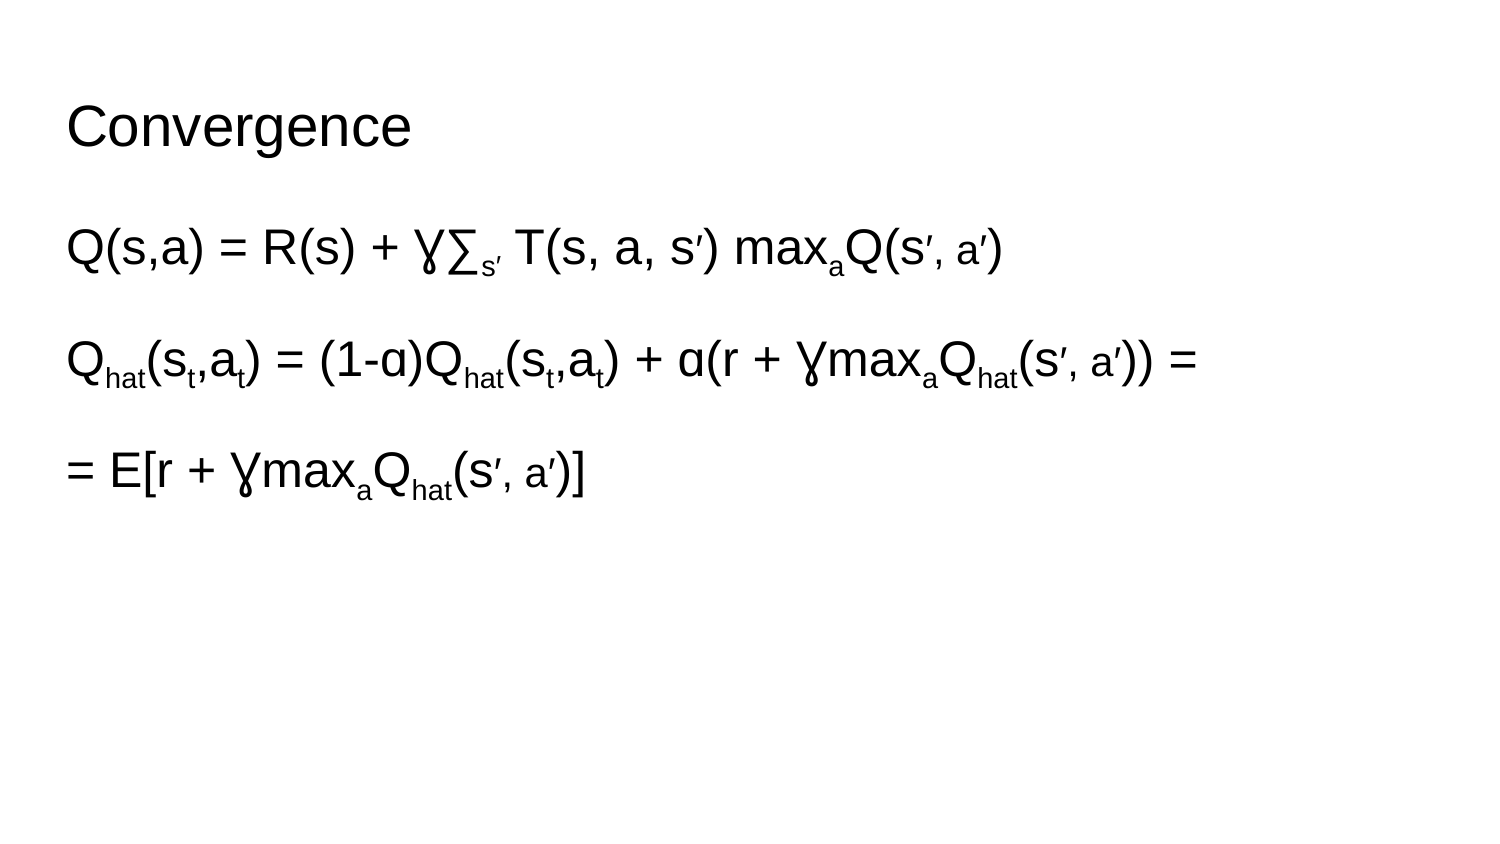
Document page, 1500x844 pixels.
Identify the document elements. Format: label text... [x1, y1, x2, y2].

list Q(s,a) = R(s) + Ɣ∑s′ T(s, a, s′) maxaQ(s′, a′) Qhat(st,at) = (1-ɑ)Qhat(st,at) + ɑ(r + ƔmaxaQhat(s′, a′)) = = E[r + ƔmaxaQhat(s′, a′)] [51, 189, 1449, 750]
title Convergence [51, 72, 1449, 167]
